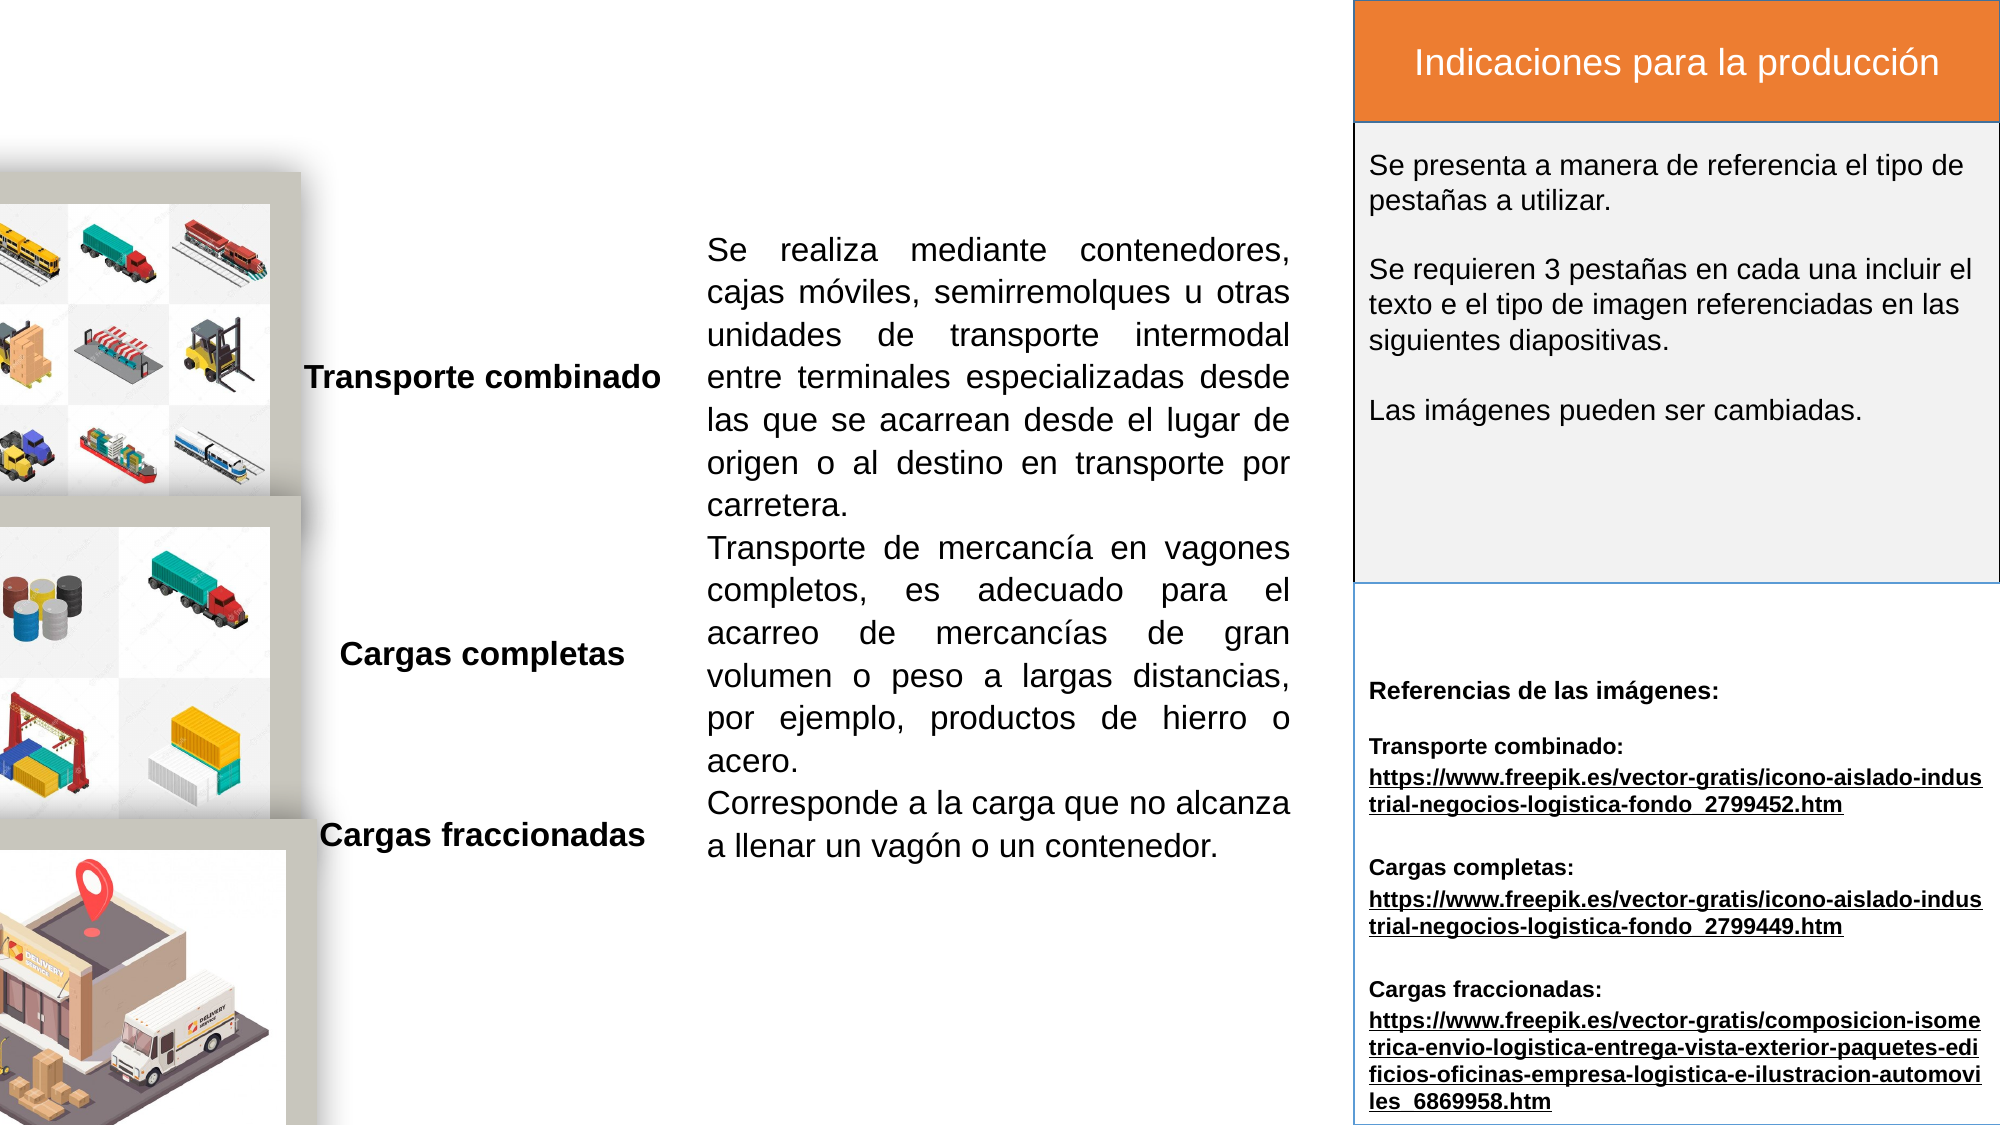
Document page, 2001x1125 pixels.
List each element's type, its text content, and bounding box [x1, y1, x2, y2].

table_cell Cargas fraccionadas [329, 779, 696, 885]
table_cell Cargas completas [329, 524, 696, 779]
picture [0, 526, 271, 830]
picture [0, 849, 287, 1125]
text_box Referencias de las imágenes: Transporte combinado: https://www.freepik.es/vector-gratis/icono-aislado-industrial-negocios-logistica-fondo_2799452.htm Cargas completas: https://www.freepik.es/vector-gratis/icono-aislado-industrial-negocios-logistica-fondo_2799449.htm Cargas fraccionadas: https://www.freepik.es/vector-gratis/composicion-isometrica-envio-logistica-entrega-vista-exterior-paquetes-edificios-oficinas-empresa-logistica-e-ilustracion-automoviles_6869958.htm [1353, 583, 2000, 1125]
table_header Se realiza mediante contenedores, cajas móviles, semirremolques u otras unidades de transporte intermodal entre terminales especializadas desde las que se acarrean desde el lugar de origen o al destino en transporte por carretera. [696, 226, 1302, 524]
table_cell Corresponde a la carga que no alcanza a llenar un vagón o un contenedor. [696, 779, 1302, 885]
text_box Se presenta a manera de referencia el tipo de pestañas a utilizar. Se requieren 3 pestañas en cada una incluir el texto e el tipo de imagen referenciadas en las siguientes diapositivas. Las imágenes pueden ser cambiadas. [1353, 138, 2000, 583]
text_box Indicaciones para la producción [1353, 0, 2000, 122]
picture [0, 203, 271, 507]
text_box [1353, 122, 2000, 138]
table_header Transporte combinado [329, 226, 696, 524]
table_cell Transporte de mercancía en vagones completos, es adecuado para el acarreo de mercancías de gran volumen o peso a largas distancias, por ejemplo, productos de hierro o acero. [696, 524, 1302, 779]
